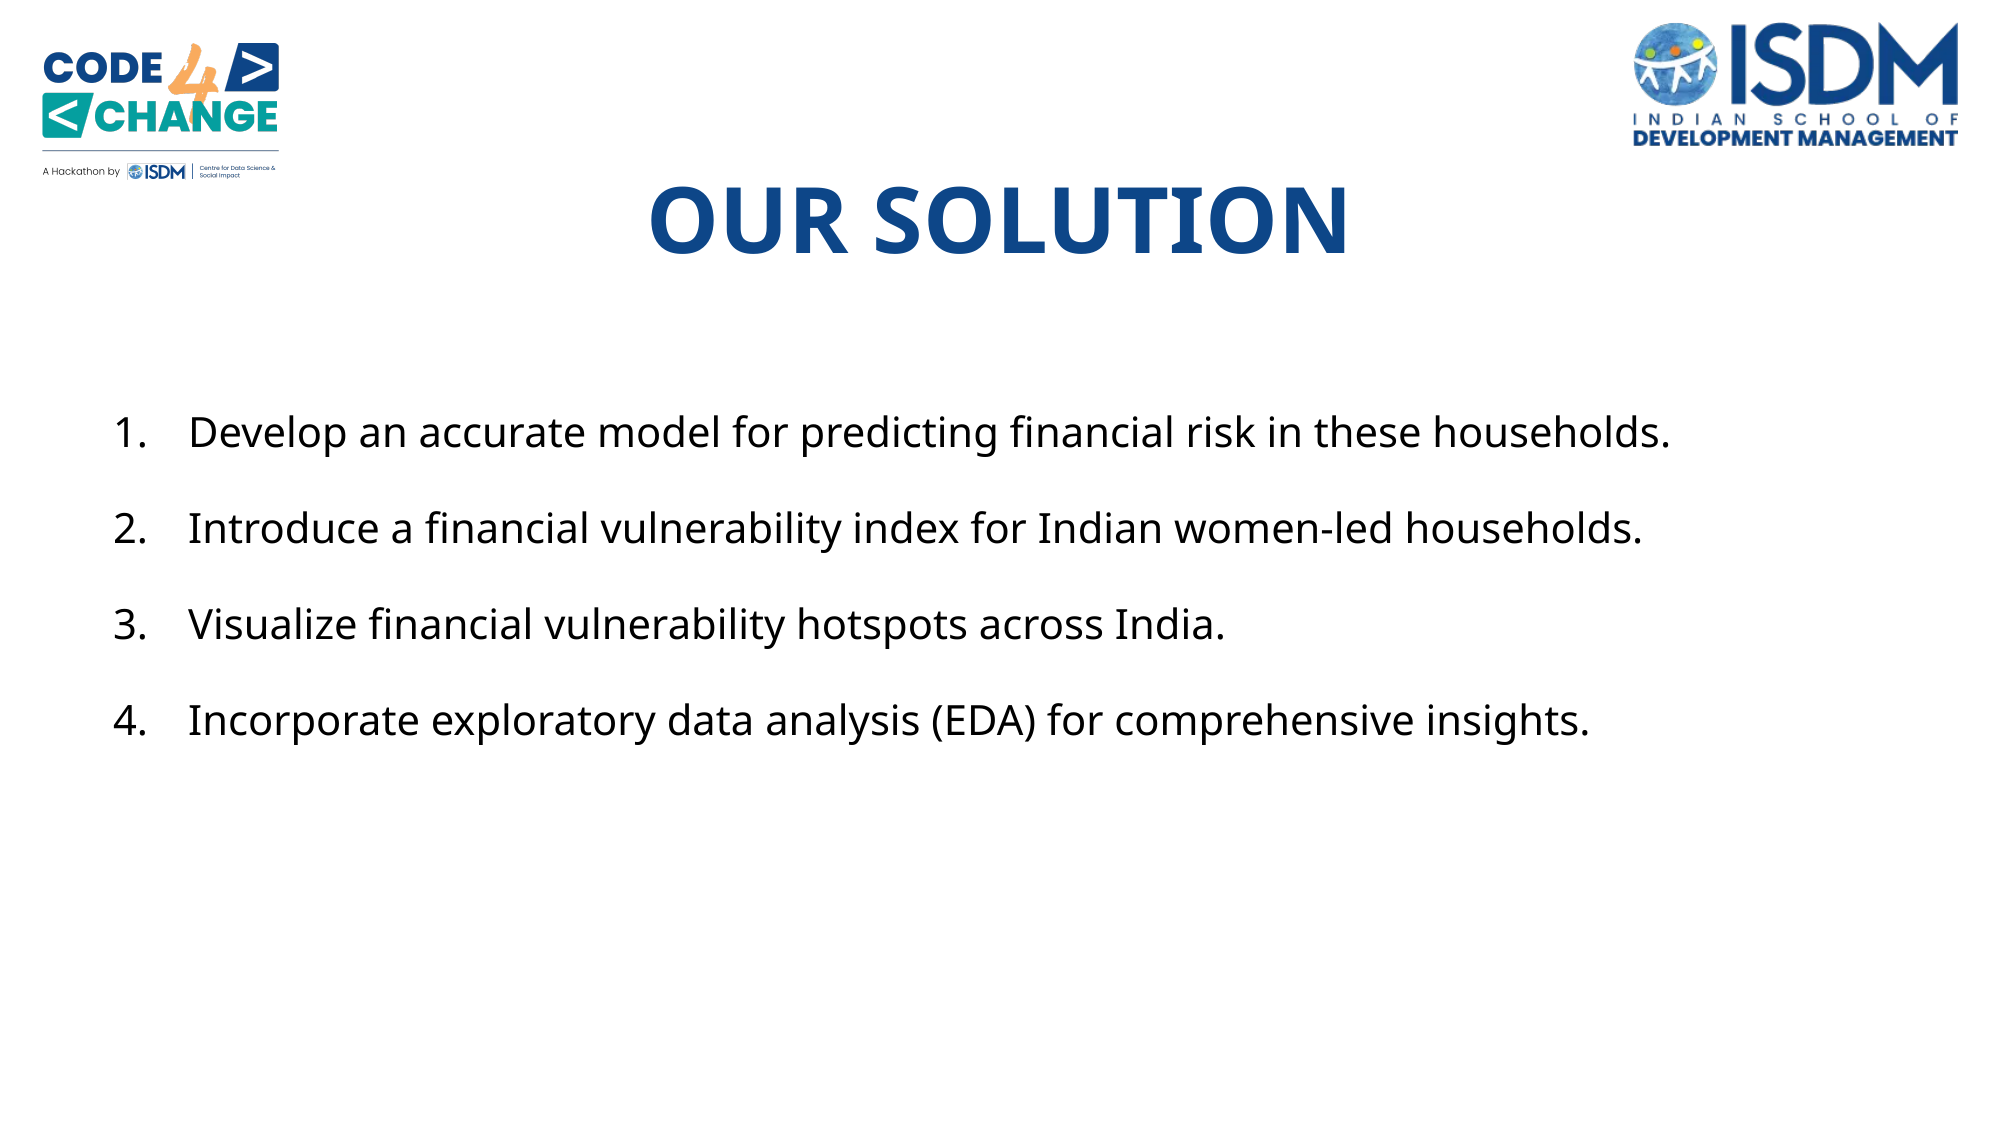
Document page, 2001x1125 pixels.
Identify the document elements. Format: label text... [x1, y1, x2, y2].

picture [42, 43, 279, 180]
text_box OUR SOLUTION [174, 166, 1825, 374]
text_box Develop an accurate model for predicting financial risk in these households. Introduce a financial vulnerability index for Indian women-led households. Visualize financial vulnerability hotspots across India. Incorporate exploratory data analysis (EDA) for comprehensive insights. [98, 373, 1807, 751]
